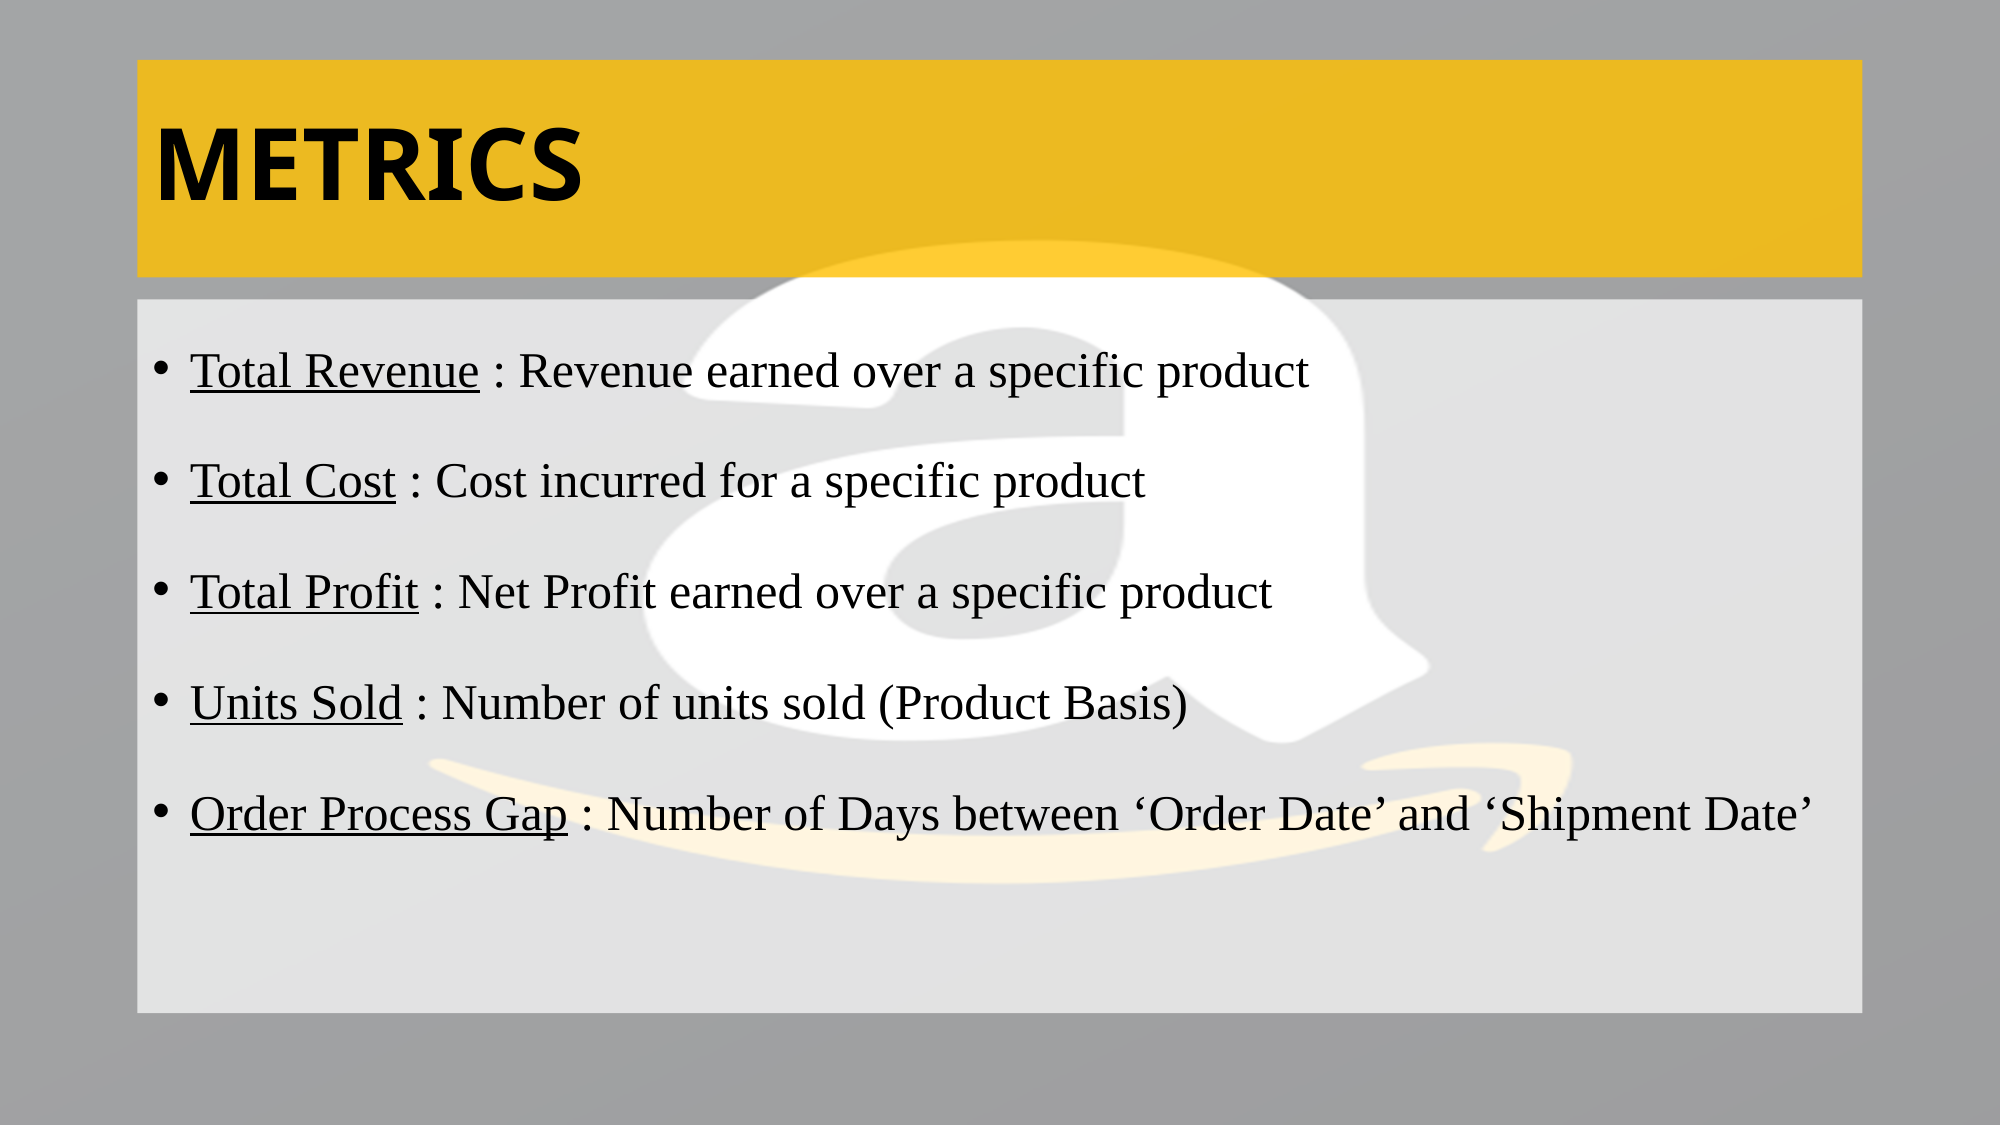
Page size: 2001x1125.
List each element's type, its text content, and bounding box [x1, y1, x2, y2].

title METRICS [137, 59, 1863, 278]
list Total Revenue : Revenue earned over a specific product Total Cost : Cost incurred for a specific product Total Profit : Net Profit earned over a specific product Units Sold : Number of units sold (Product Basis) Order Process Gap : Number of Days between ‘Order Date’ and ‘Shipment Date’ [137, 299, 1863, 1014]
